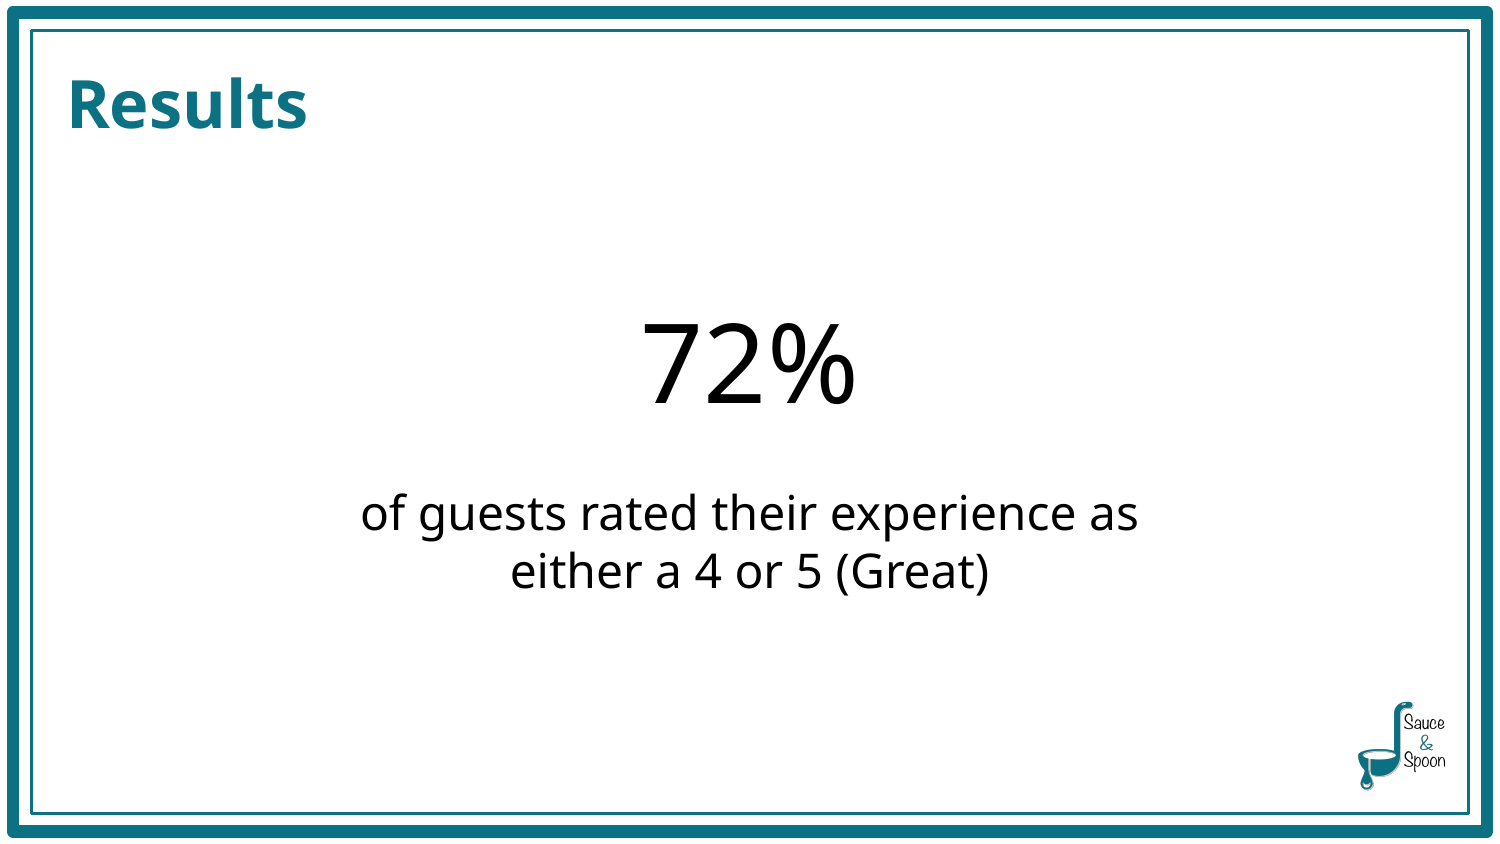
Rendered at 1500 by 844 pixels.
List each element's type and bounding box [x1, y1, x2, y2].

picture [1342, 683, 1468, 810]
text_box [12, 12, 1488, 832]
